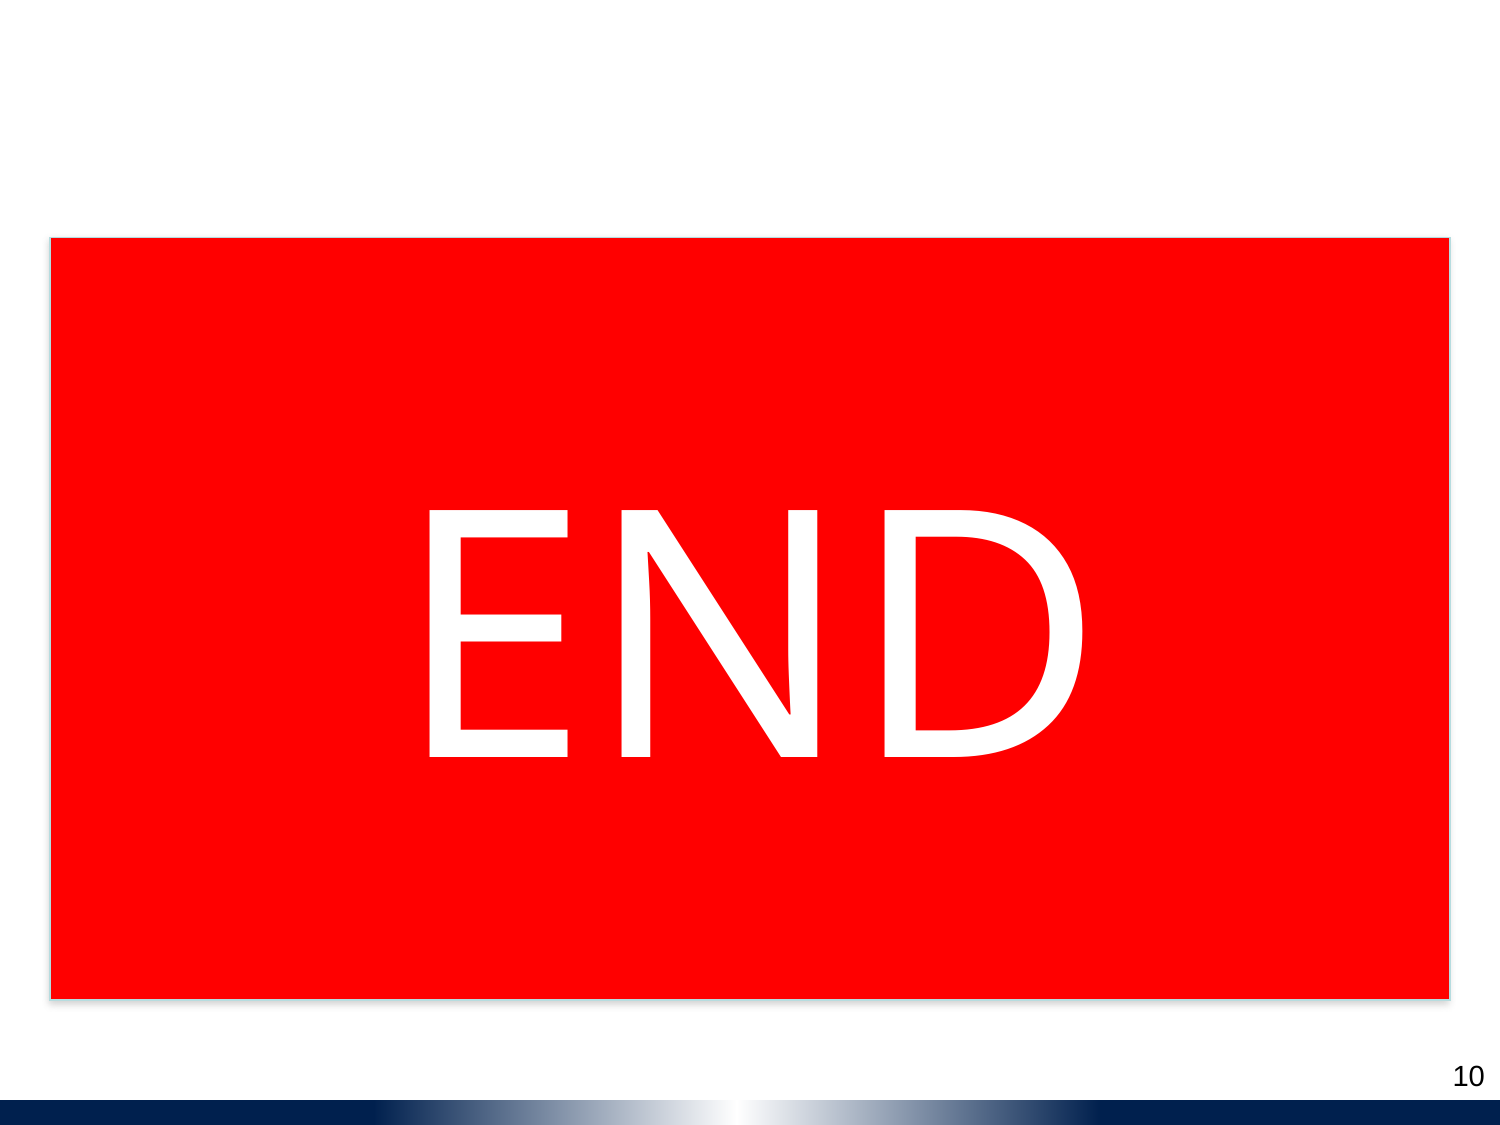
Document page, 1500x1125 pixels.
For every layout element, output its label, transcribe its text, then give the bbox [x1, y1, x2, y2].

text_box END [50, 237, 1450, 1000]
slide_number 10 [1149, 1049, 1500, 1125]
